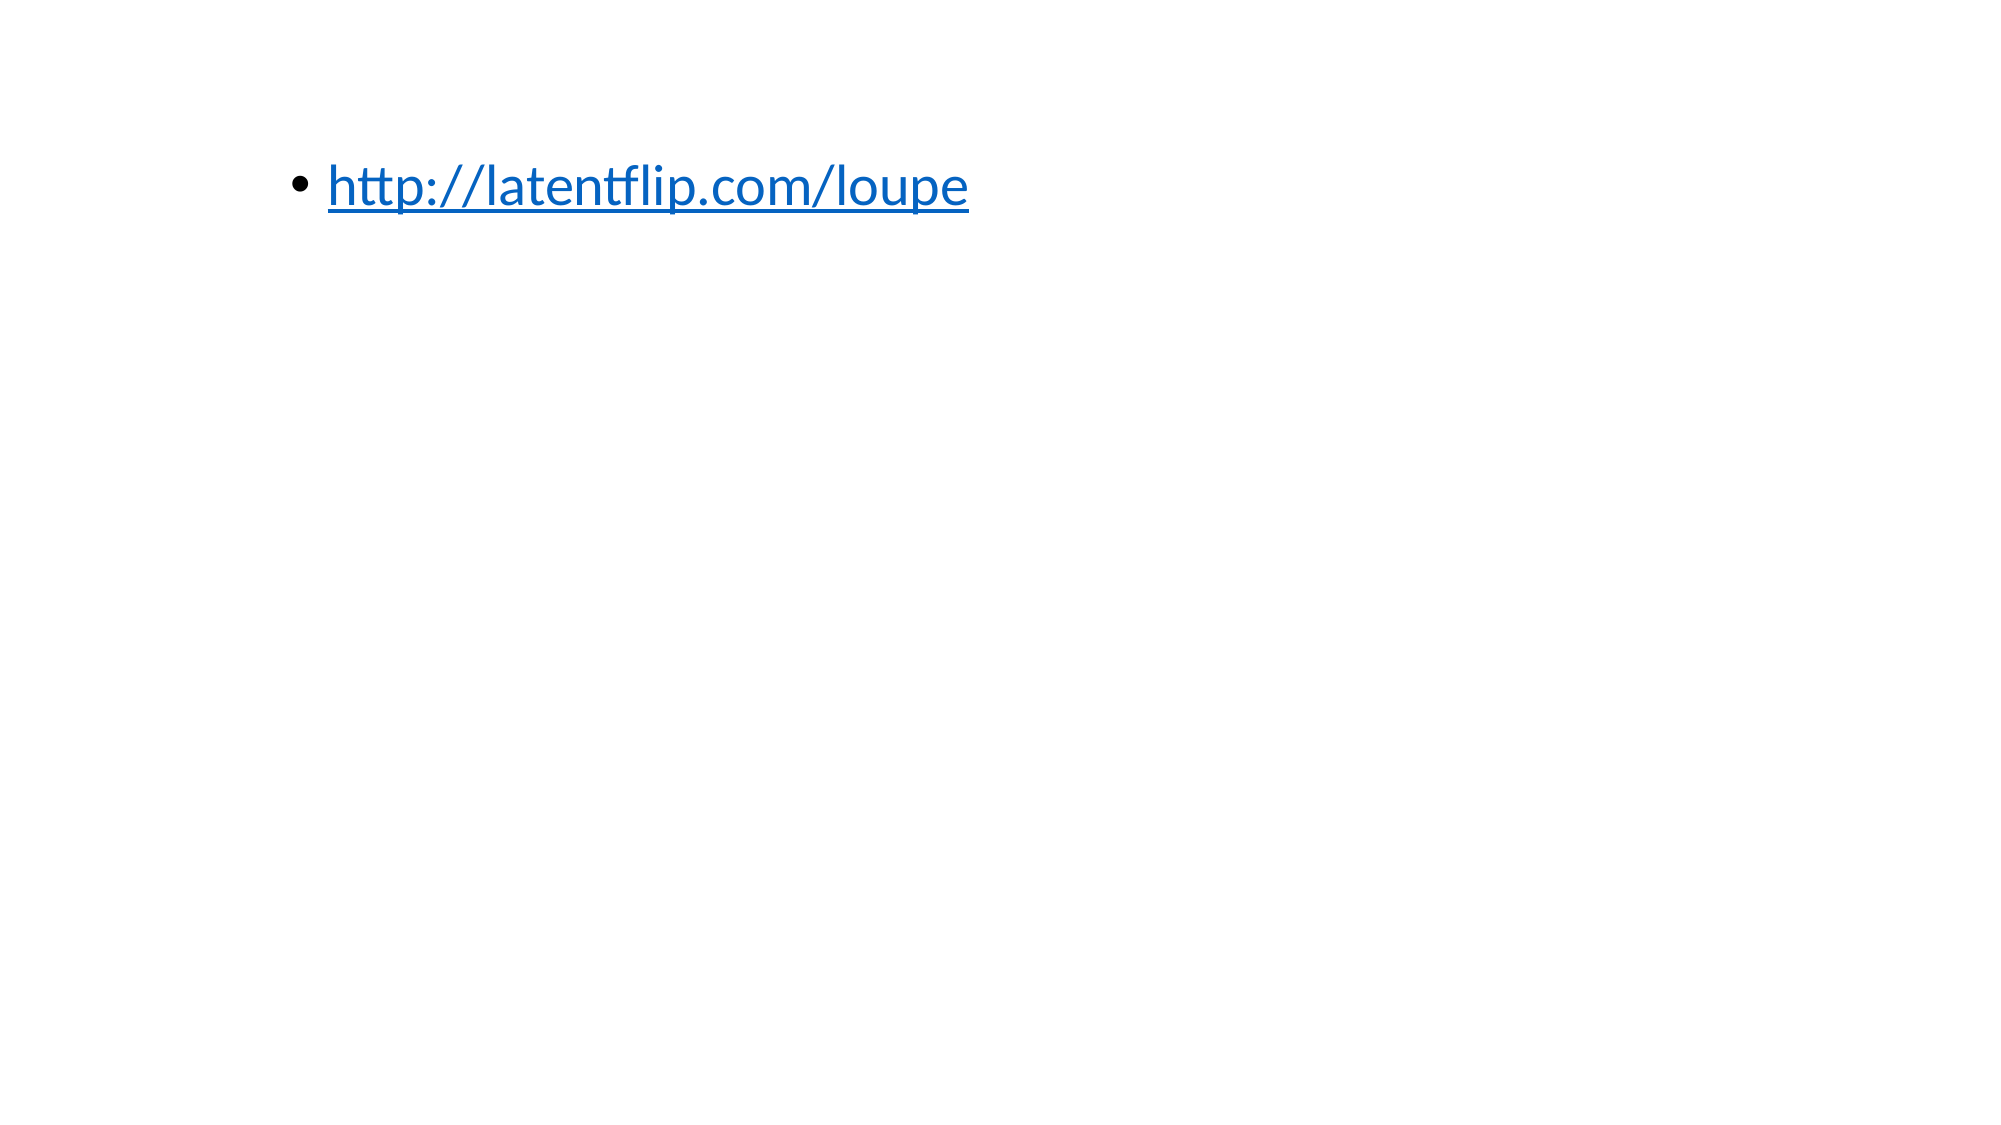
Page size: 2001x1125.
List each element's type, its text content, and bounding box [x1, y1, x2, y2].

list http://latentflip.com/loupe [275, 147, 1106, 508]
